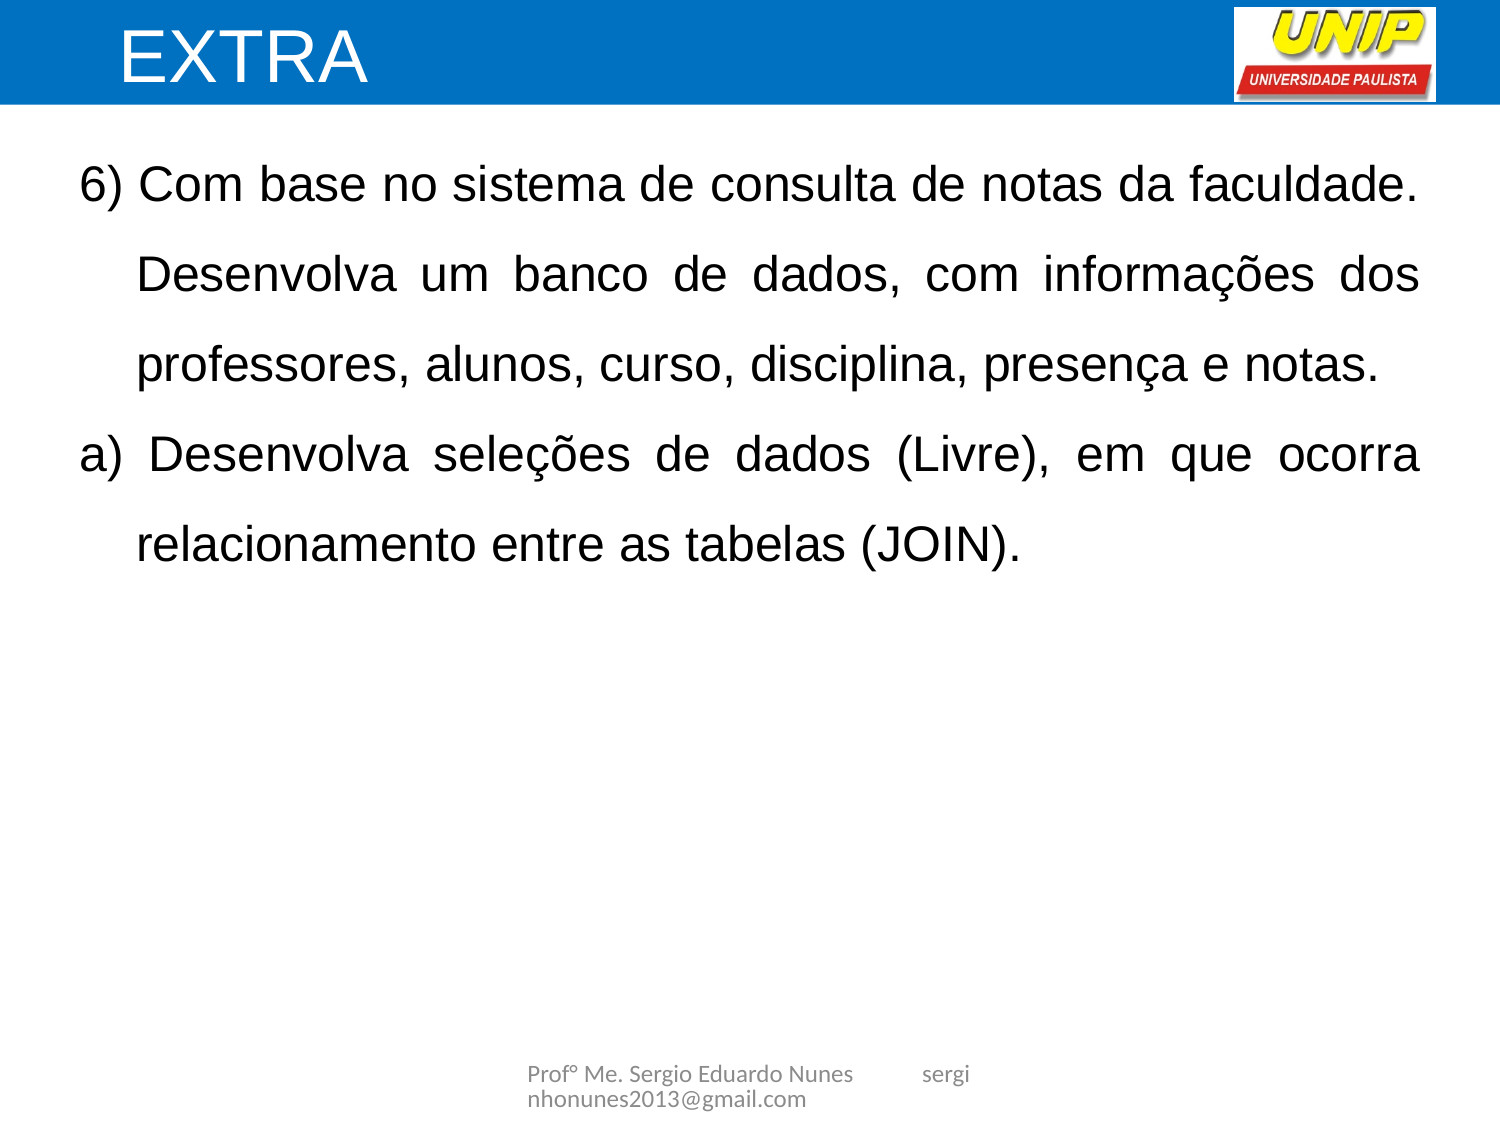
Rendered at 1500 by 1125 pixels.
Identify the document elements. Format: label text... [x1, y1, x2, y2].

footer Prof° Me. Sergio Eduardo Nunes serginhonunes2013@gmail.com [512, 1042, 988, 1103]
text_box EXTRA [0, 0, 1500, 105]
text_box 6) Com base no sistema de consulta de notas da faculdade. Desenvolva um banco de dados, com informações dos professores, alunos, curso, disciplina, presença e notas. a) Desenvolva seleções de dados (Livre), em que ocorra relacionamento entre as tabelas (JOIN). [64, 113, 1436, 579]
picture [1233, 6, 1436, 102]
